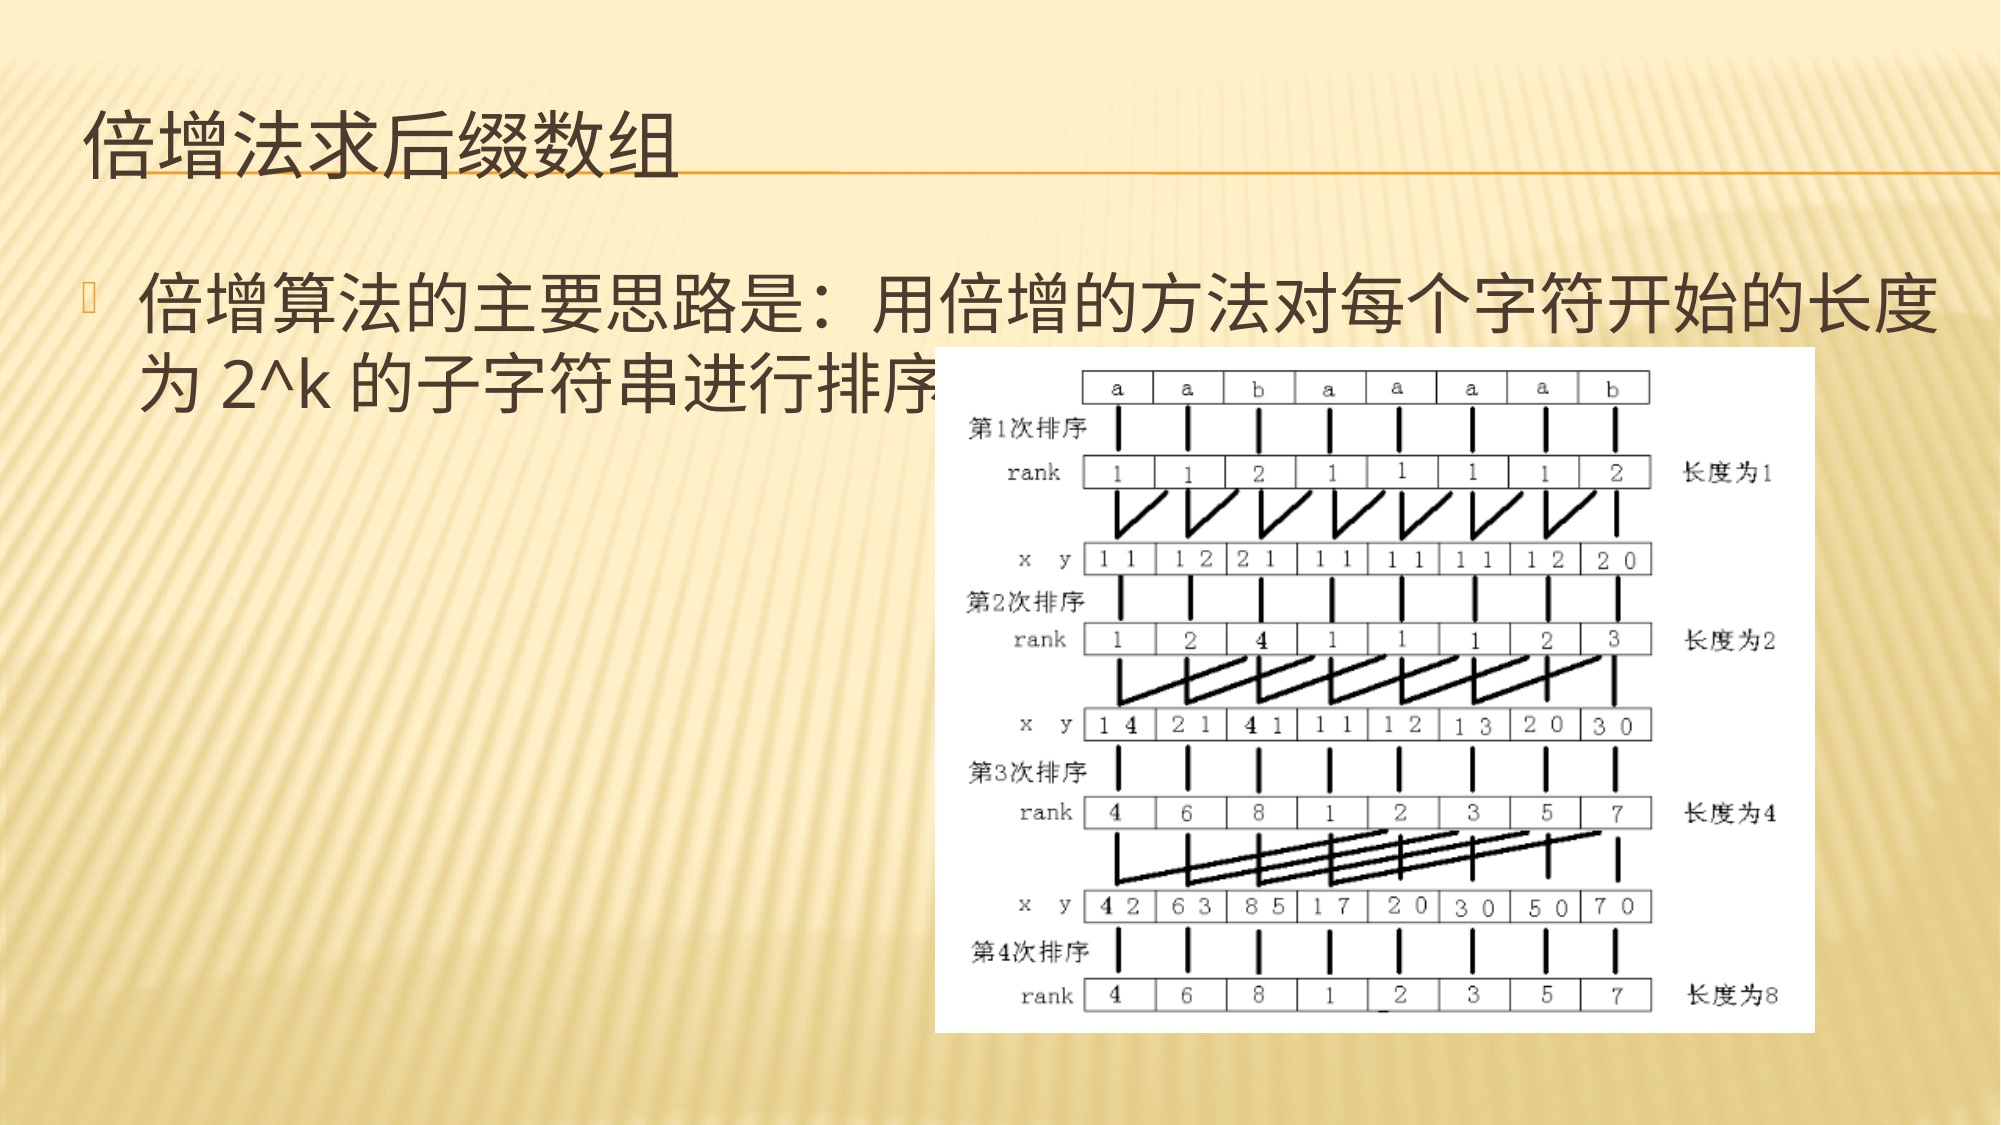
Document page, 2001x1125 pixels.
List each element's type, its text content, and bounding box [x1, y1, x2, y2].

picture [935, 347, 1815, 1033]
list 倍增算法的主要思路是：用倍增的方法对每个字符开始的长度为2^k的子字符串进行排序 [66, 254, 1967, 998]
title 倍增法求后缀数组 [66, 75, 1967, 213]
